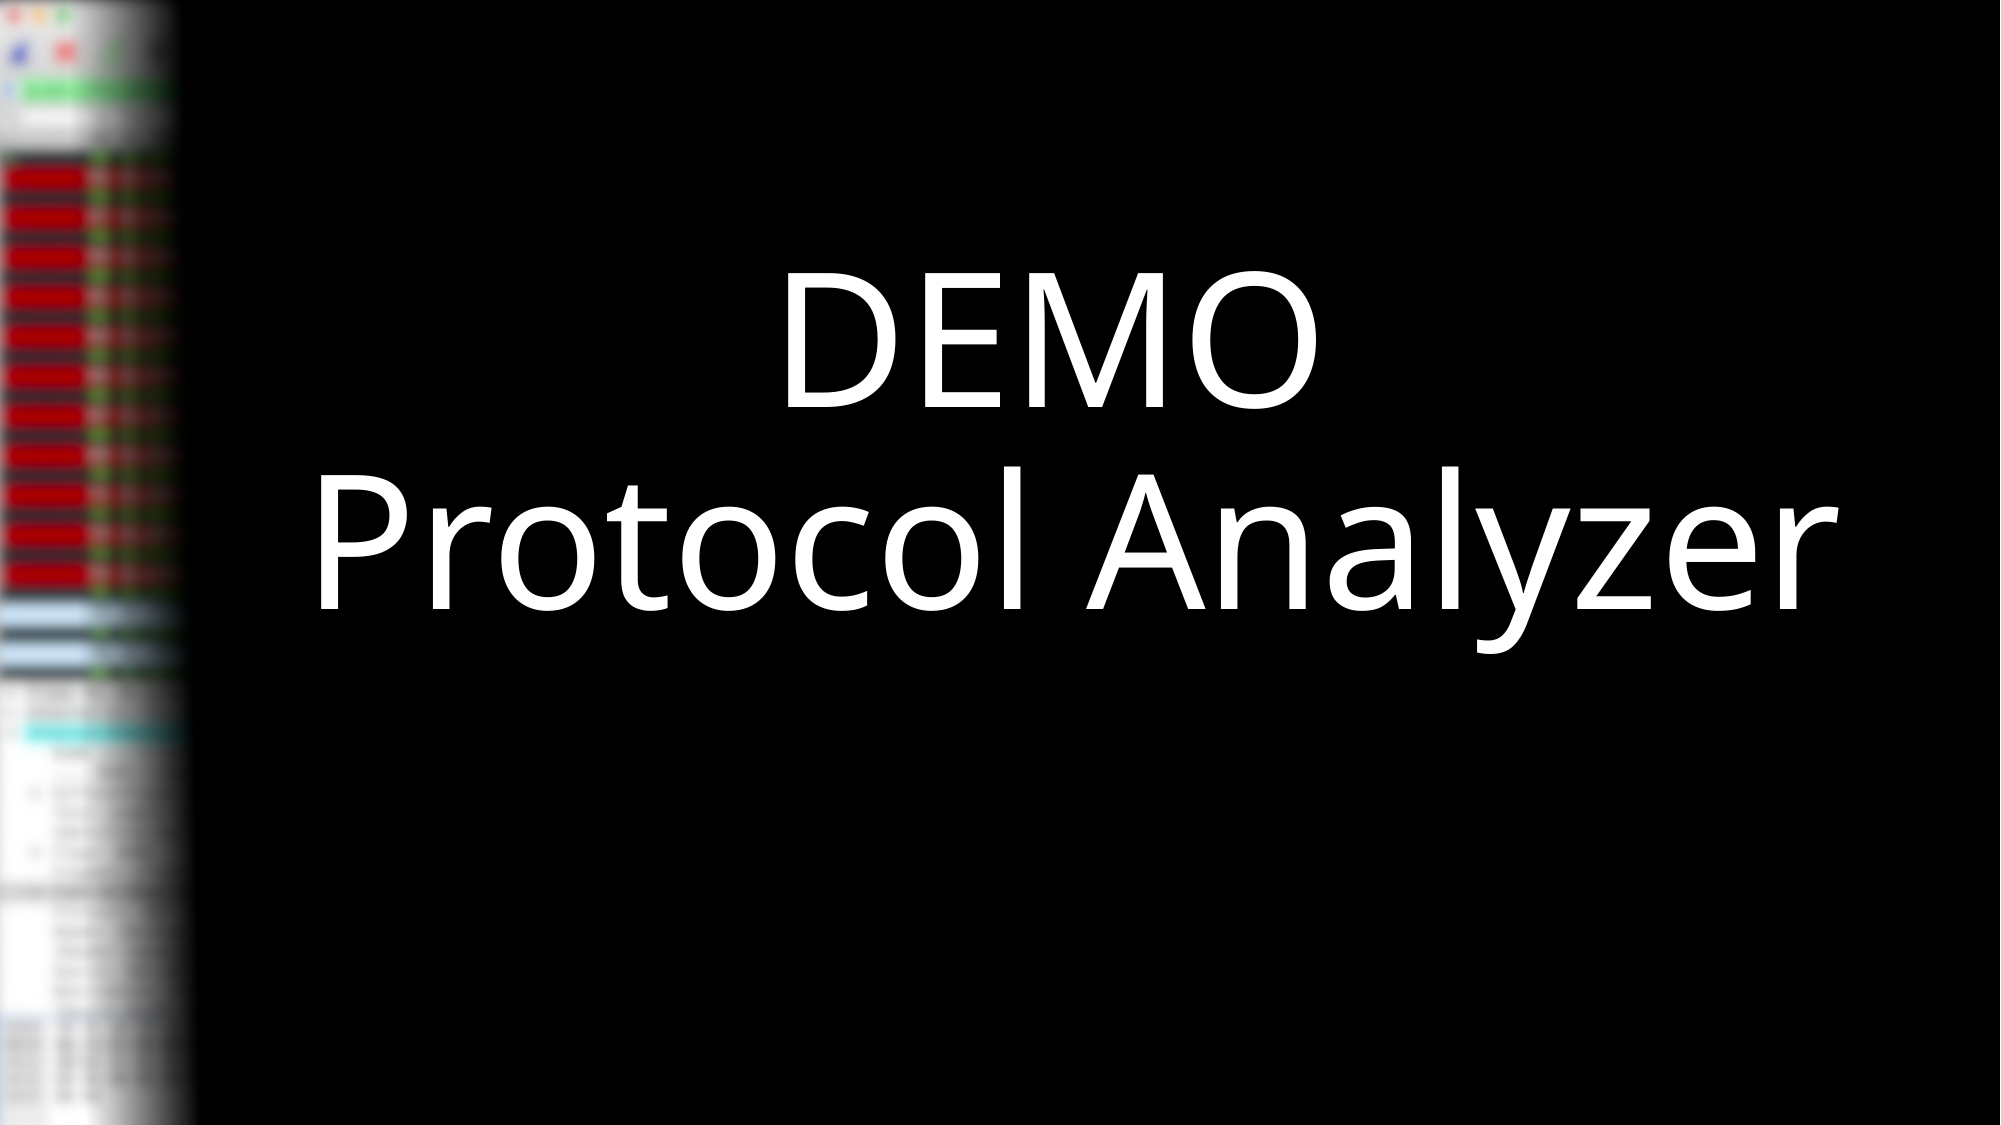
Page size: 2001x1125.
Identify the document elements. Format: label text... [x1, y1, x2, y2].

picture [0, 0, 235, 1125]
title DEMO Protocol Analyzer [235, 14, 1865, 1107]
